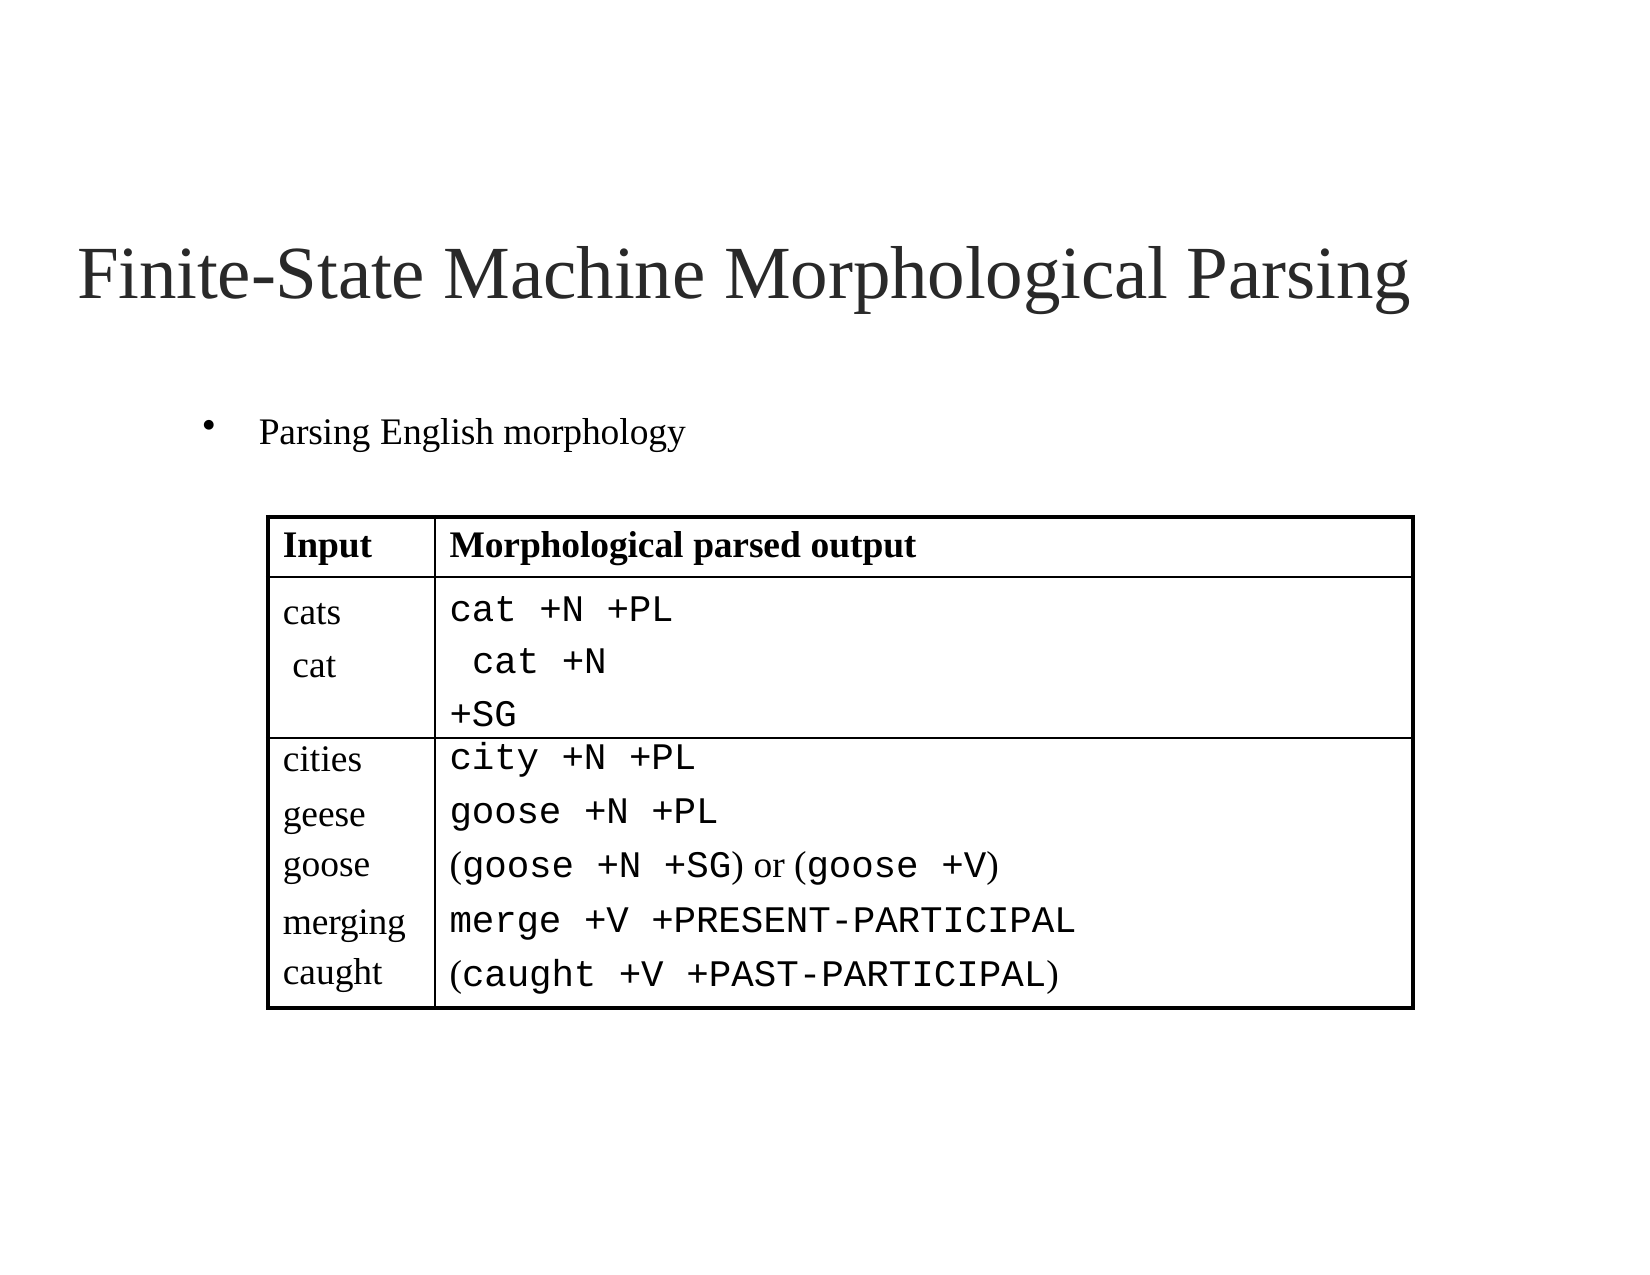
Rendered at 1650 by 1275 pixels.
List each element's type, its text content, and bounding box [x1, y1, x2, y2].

table_cell cities [270, 739, 434, 792]
table_cell cats cat [270, 578, 434, 737]
table_cell geese goose [270, 792, 434, 900]
text_box Parsing English morphology [200, 405, 691, 453]
table_cell cat +N +PL cat +N +SG [436, 578, 1411, 737]
table_header Morphological parsed output [436, 519, 1411, 576]
table_cell merging caught [270, 900, 434, 1006]
table_header Input [270, 519, 434, 576]
title Finite-State Machine Morphological Parsing [75, 221, 1563, 437]
table_cell merge +V +PRESENT-PARTICIPAL (caught +V +PAST-PARTICIPAL) [436, 900, 1411, 1006]
table_cell city +N +PL [436, 739, 1411, 792]
table_cell goose +N +PL (goose +N +SG) or (goose +V) [436, 792, 1411, 900]
